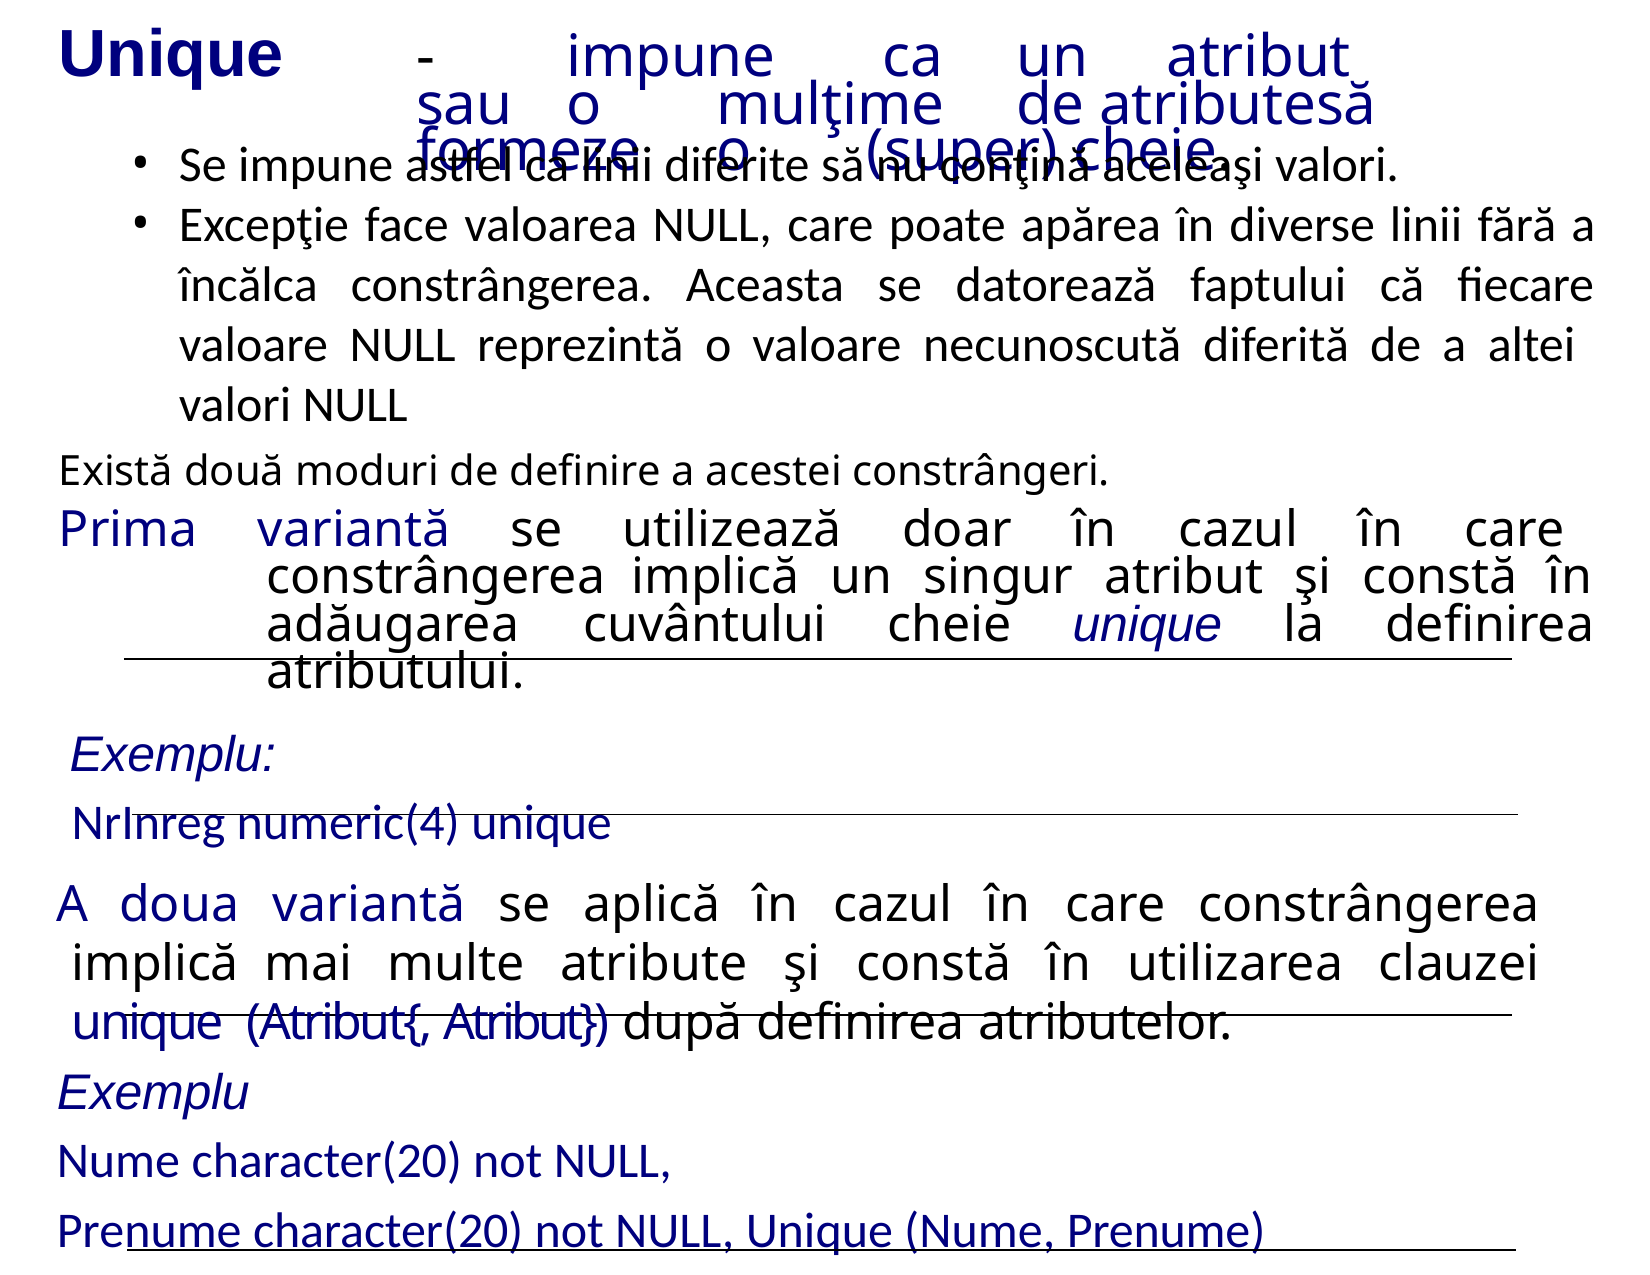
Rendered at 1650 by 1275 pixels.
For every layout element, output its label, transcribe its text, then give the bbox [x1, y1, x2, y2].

title Unique - impune ca un atribut sau o mulţime de atribute să formeze o (super) cheie. [56, 5, 1447, 129]
text_box Se impune astfel ca linii diferite să nu conţină aceleaşi valori. Excepţie face valoarea NULL, care poate apărea în diverse linii fără a încălca constrângerea. Aceasta se datorează faptului că fiecare valoare NULL reprezintă o valoare necunoscută diferită de a altei valori NULL Există două moduri de definire a acestei constrângeri. Prima variantă se utilizează doar în cazul în care constrângerea implică un singur atribut şi constă în adăugarea cuvântului cheie unique la definirea atributului. Exemplu: NrInreg numeric(4) unique A doua variantă se aplică în cazul în care constrângerea implică mai multe atribute şi constă în utilizarea clauzei unique (Atribut{, Atribut}) după definirea atributelor. Exemplu Nume character(20) not NULL, Prenume character(20) not NULL, Unique (Nume, Prenume) [56, 129, 1595, 1258]
